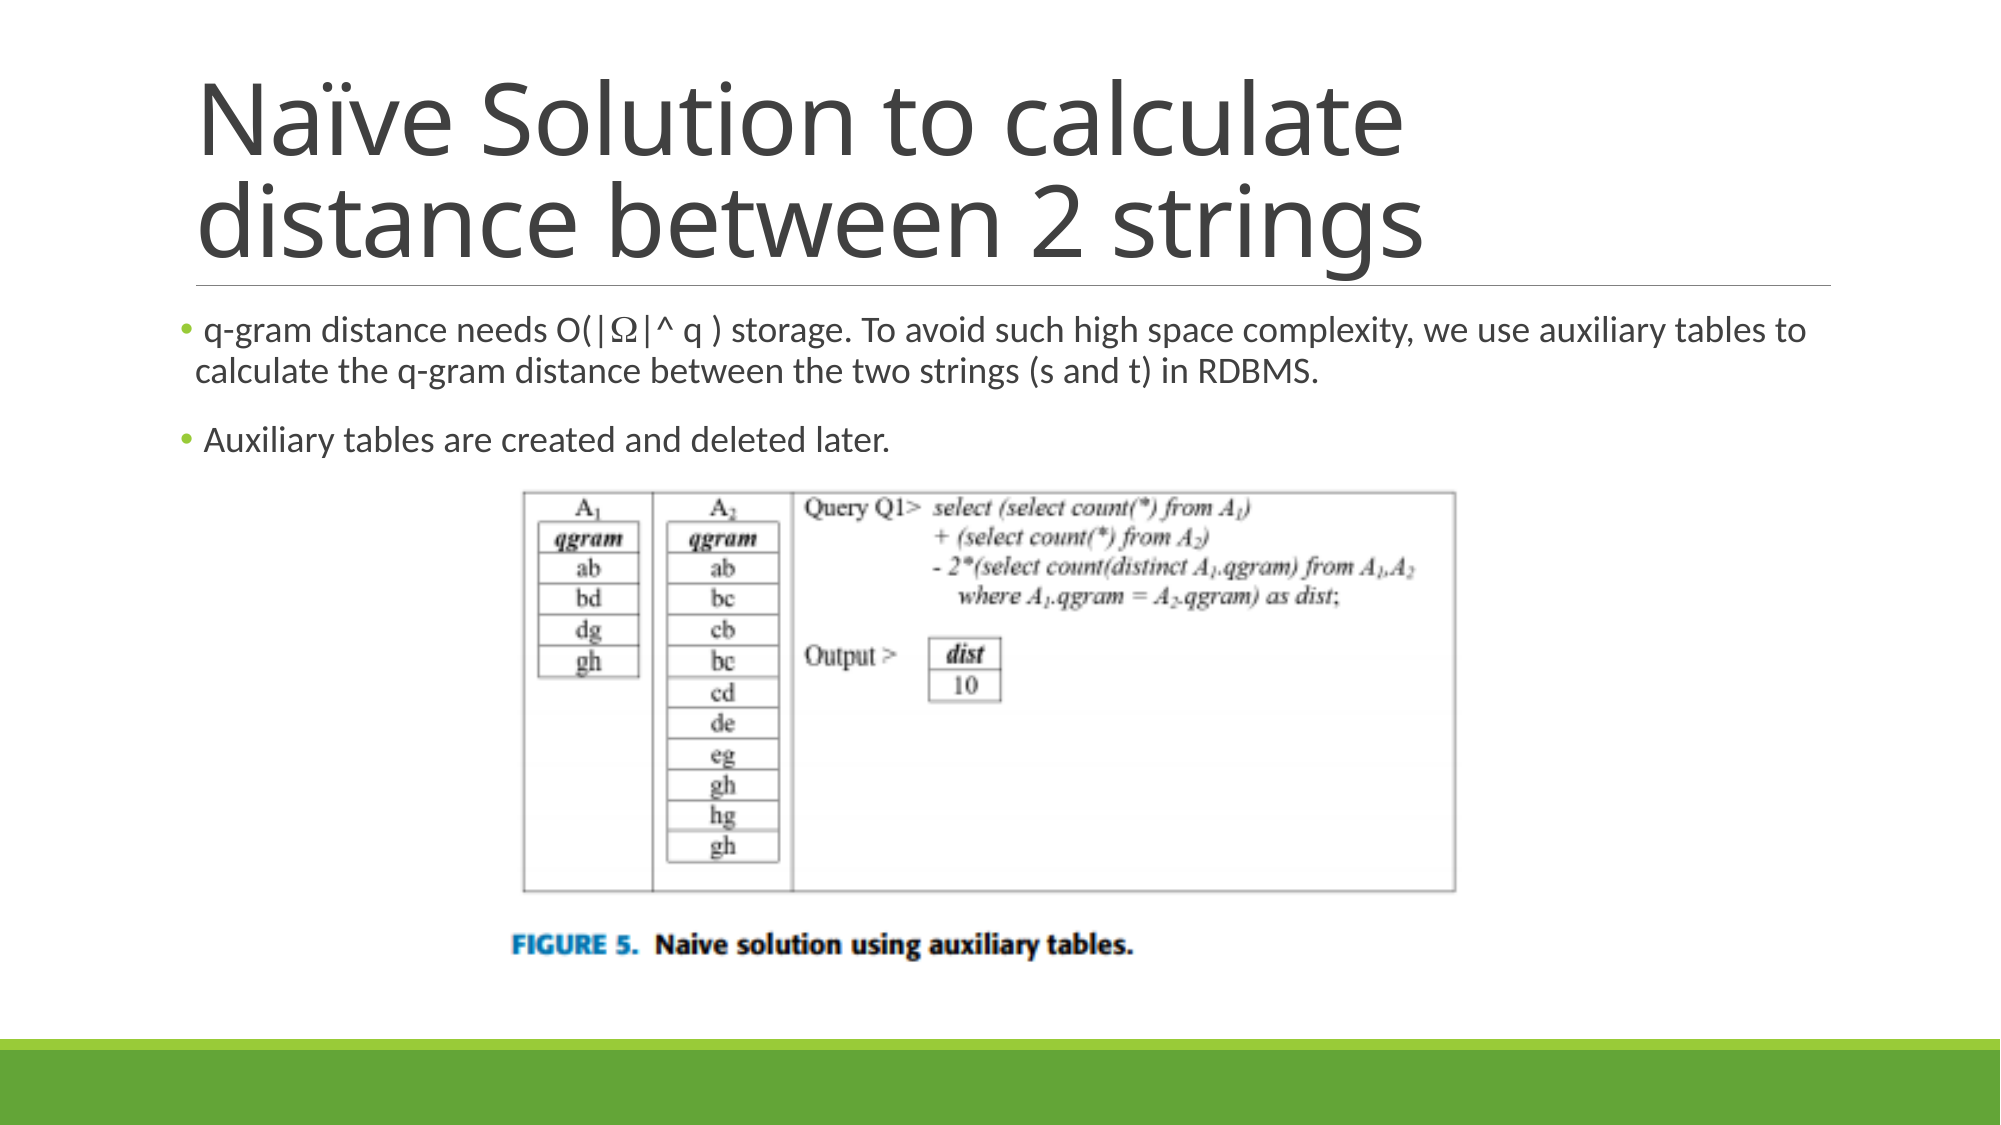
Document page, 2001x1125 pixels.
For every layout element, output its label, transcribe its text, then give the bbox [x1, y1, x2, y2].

title Naïve Solution to calculate distance between 2 strings [180, 47, 1830, 285]
picture [488, 452, 1512, 1024]
list q-gram distance needs O(||^ q ) storage. To avoid such high space complexity, we use auxiliary tables to calculate the q-gram distance between the two strings (s and t) in RDBMS. Auxiliary tables are created and deleted later. [180, 302, 1830, 1054]
